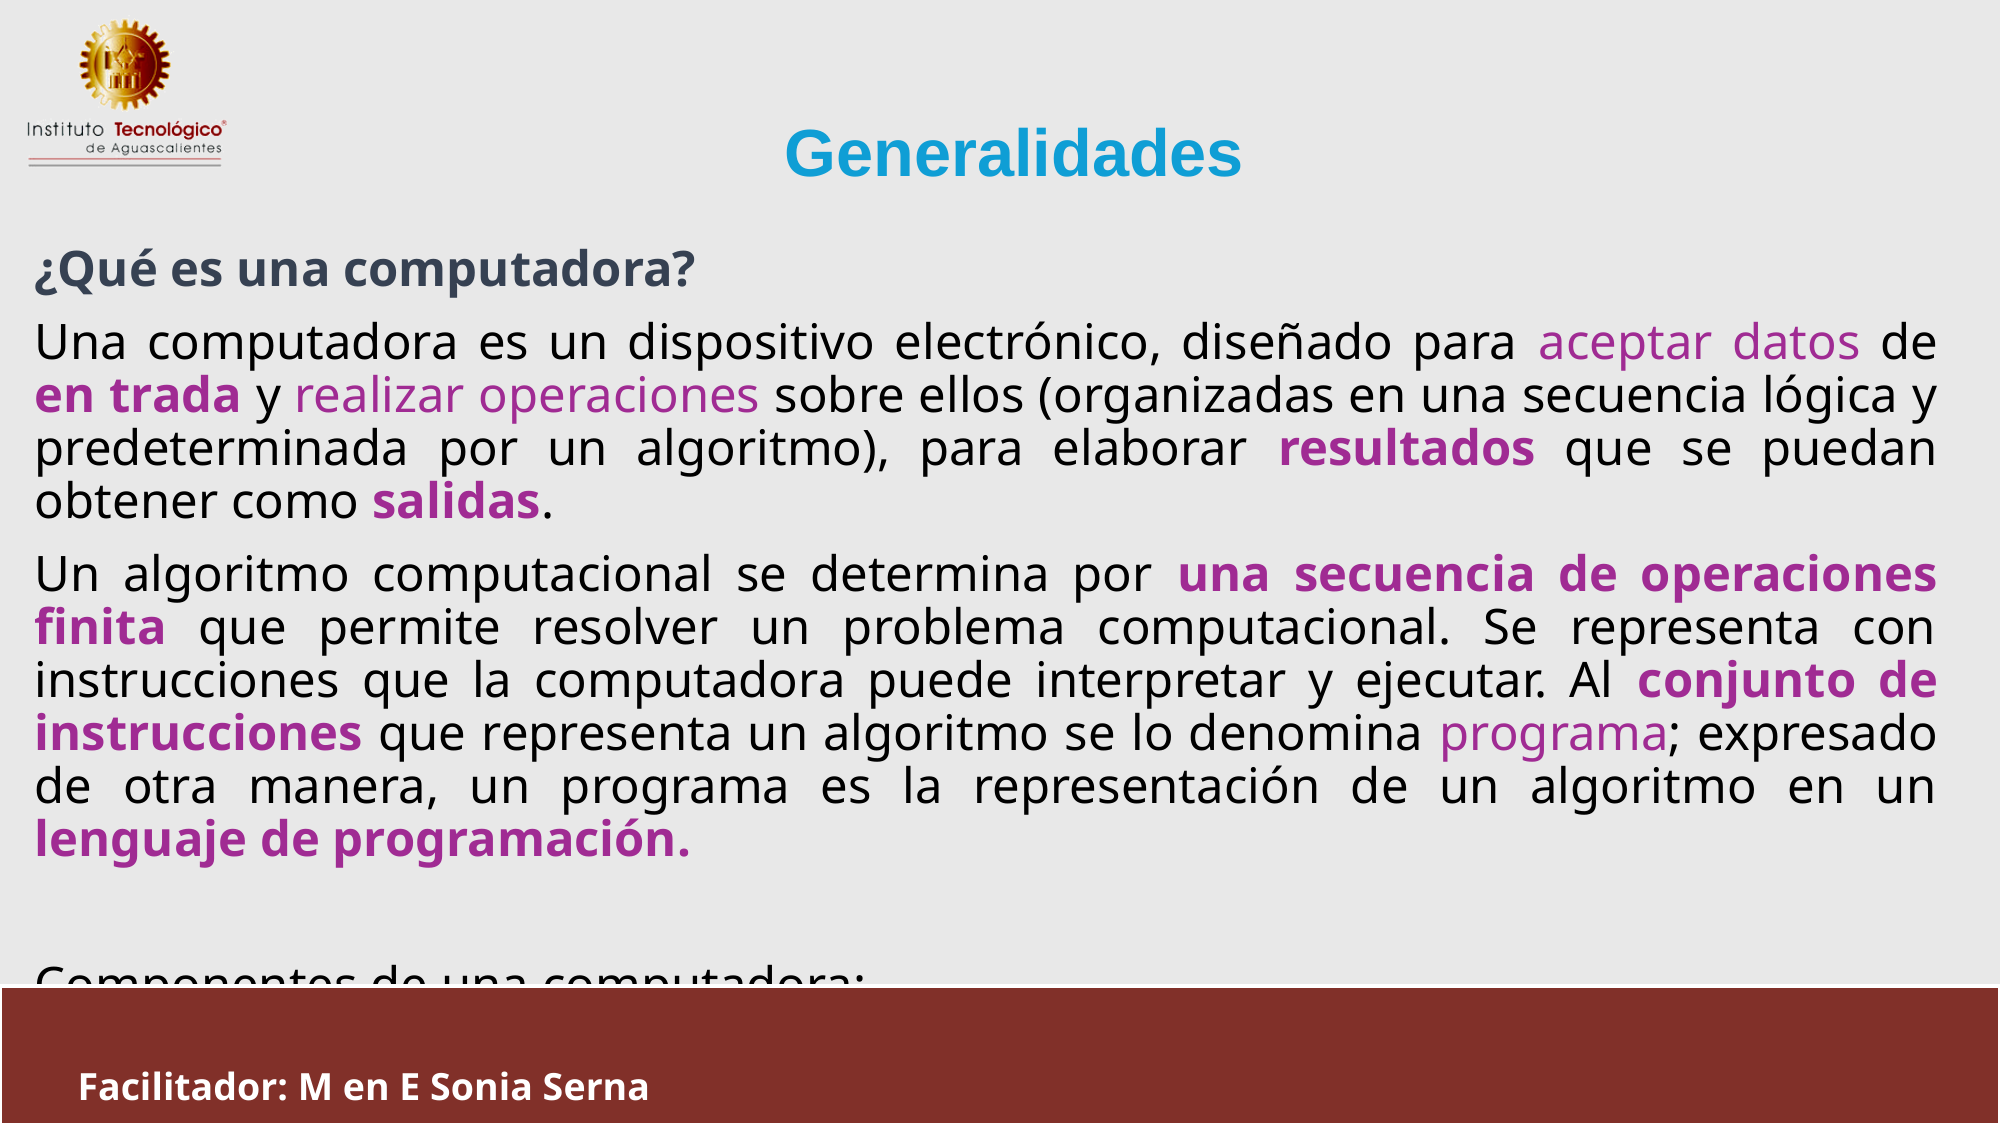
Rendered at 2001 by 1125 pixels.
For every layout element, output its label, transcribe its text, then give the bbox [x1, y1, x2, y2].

text_box Facilitador: M en E Sonia Serna [63, 1055, 1063, 1116]
subtitle ¿Qué es una computadora? Una computadora es un dispositivo electrónico, diseñado para aceptar datos de en trada y realizar operaciones sobre ellos (organizadas en una secuencia lógica y predeterminada por un algoritmo), para elaborar resultados que se puedan obtener como salidas. Un algoritmo computacional se determina por una secuencia de operaciones finita que permite resolver un problema computacional. Se representa con instrucciones que la computadora puede interpretar y ejecutar. Al conjunto de instrucciones que representa un algoritmo se lo denomina programa; expresado de otra manera, un programa es la representación de un algoritmo en un lenguaje de programación. Componentes de una computadora: [19, 236, 1954, 984]
text_box [0, 984, 2000, 1125]
text_box Generalidades [770, 101, 2000, 197]
picture [19, 0, 236, 199]
